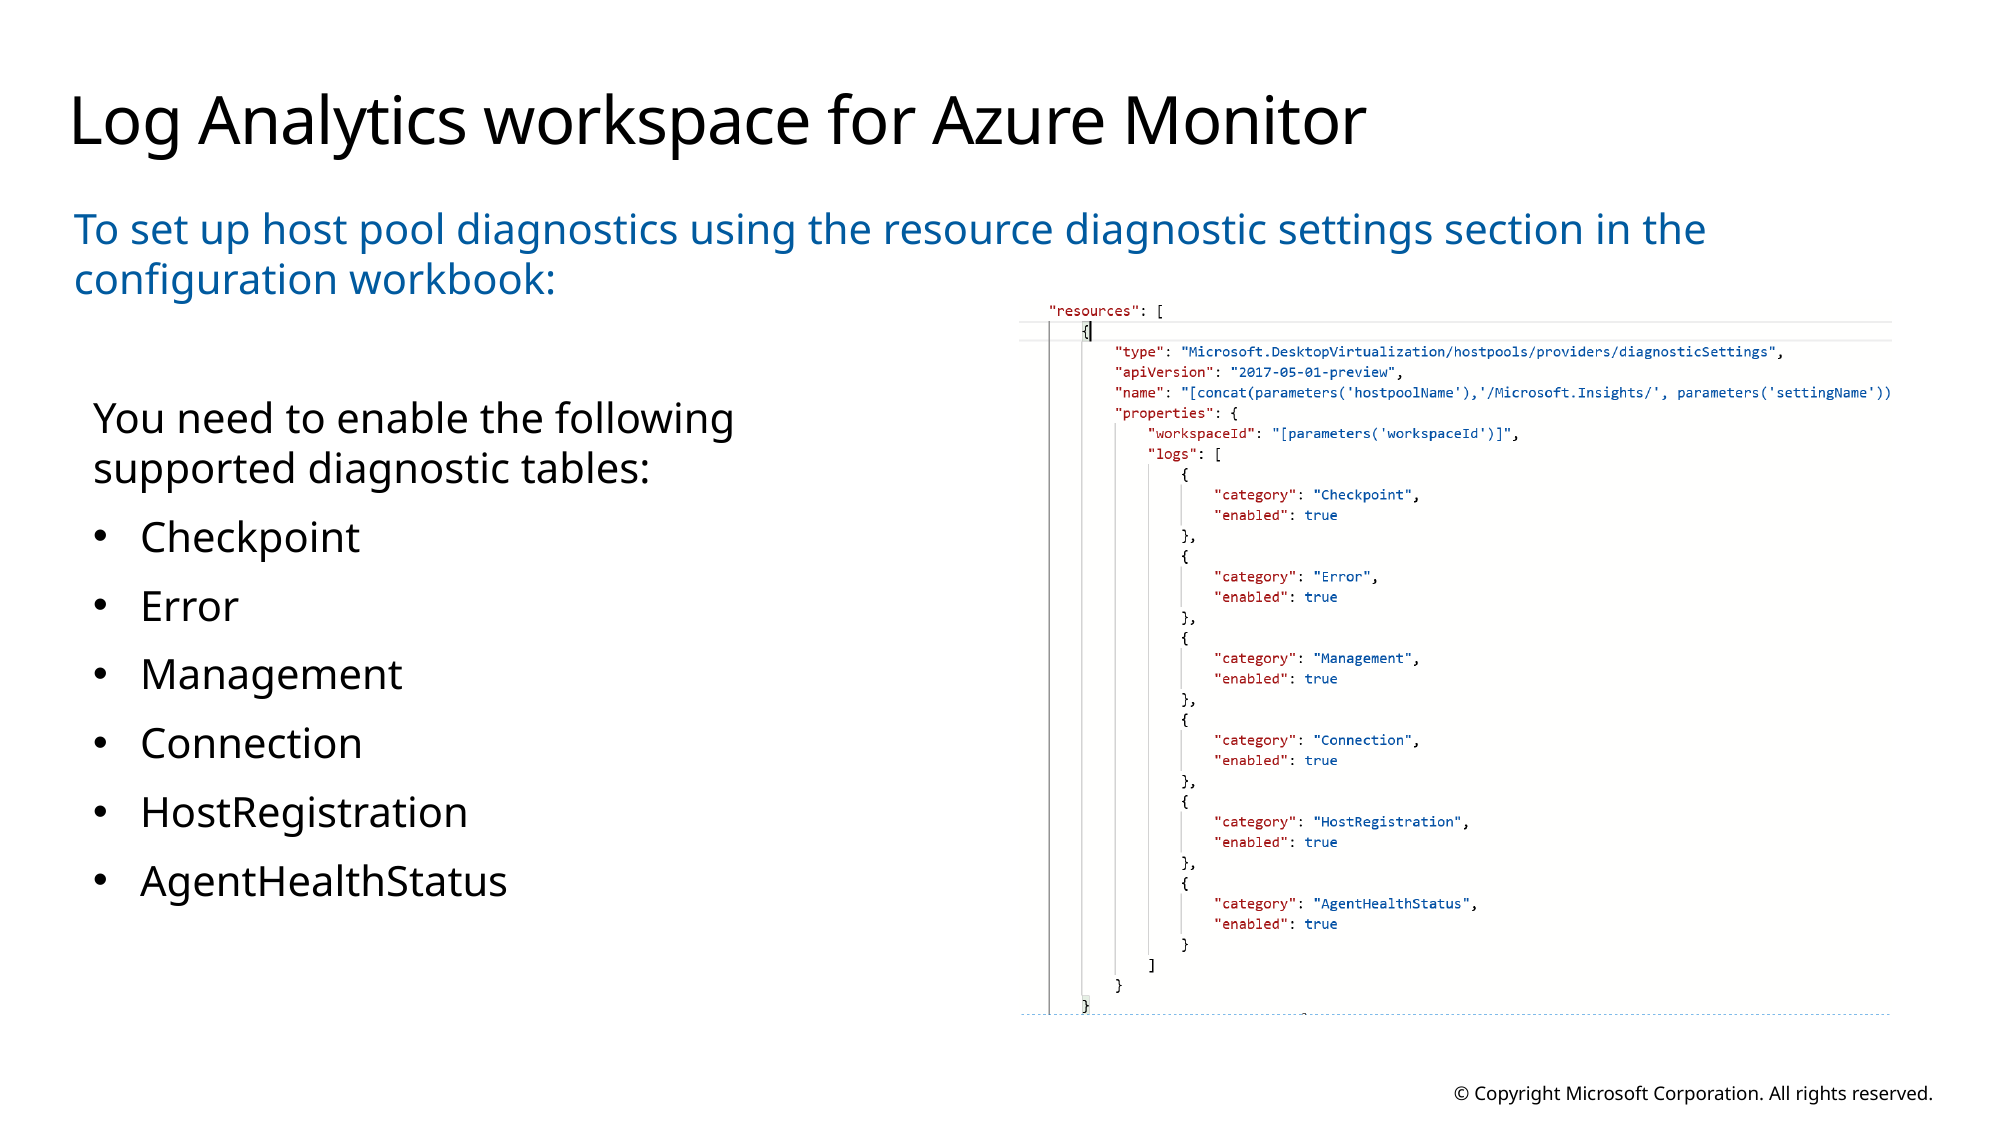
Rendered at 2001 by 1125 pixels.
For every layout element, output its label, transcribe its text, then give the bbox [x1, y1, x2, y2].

picture [1018, 299, 1893, 1016]
text_box You need to enable the following supported diagnostic tables: Checkpoint Error Management Connection HostRegistration AgentHealthStatus [78, 384, 965, 1019]
text_box To set up host pool diagnostics using the resource diagnostic settings section in the configuration workbook: [59, 195, 1870, 311]
title Log Analytics workspace for Azure Monitor [68, 72, 1930, 184]
